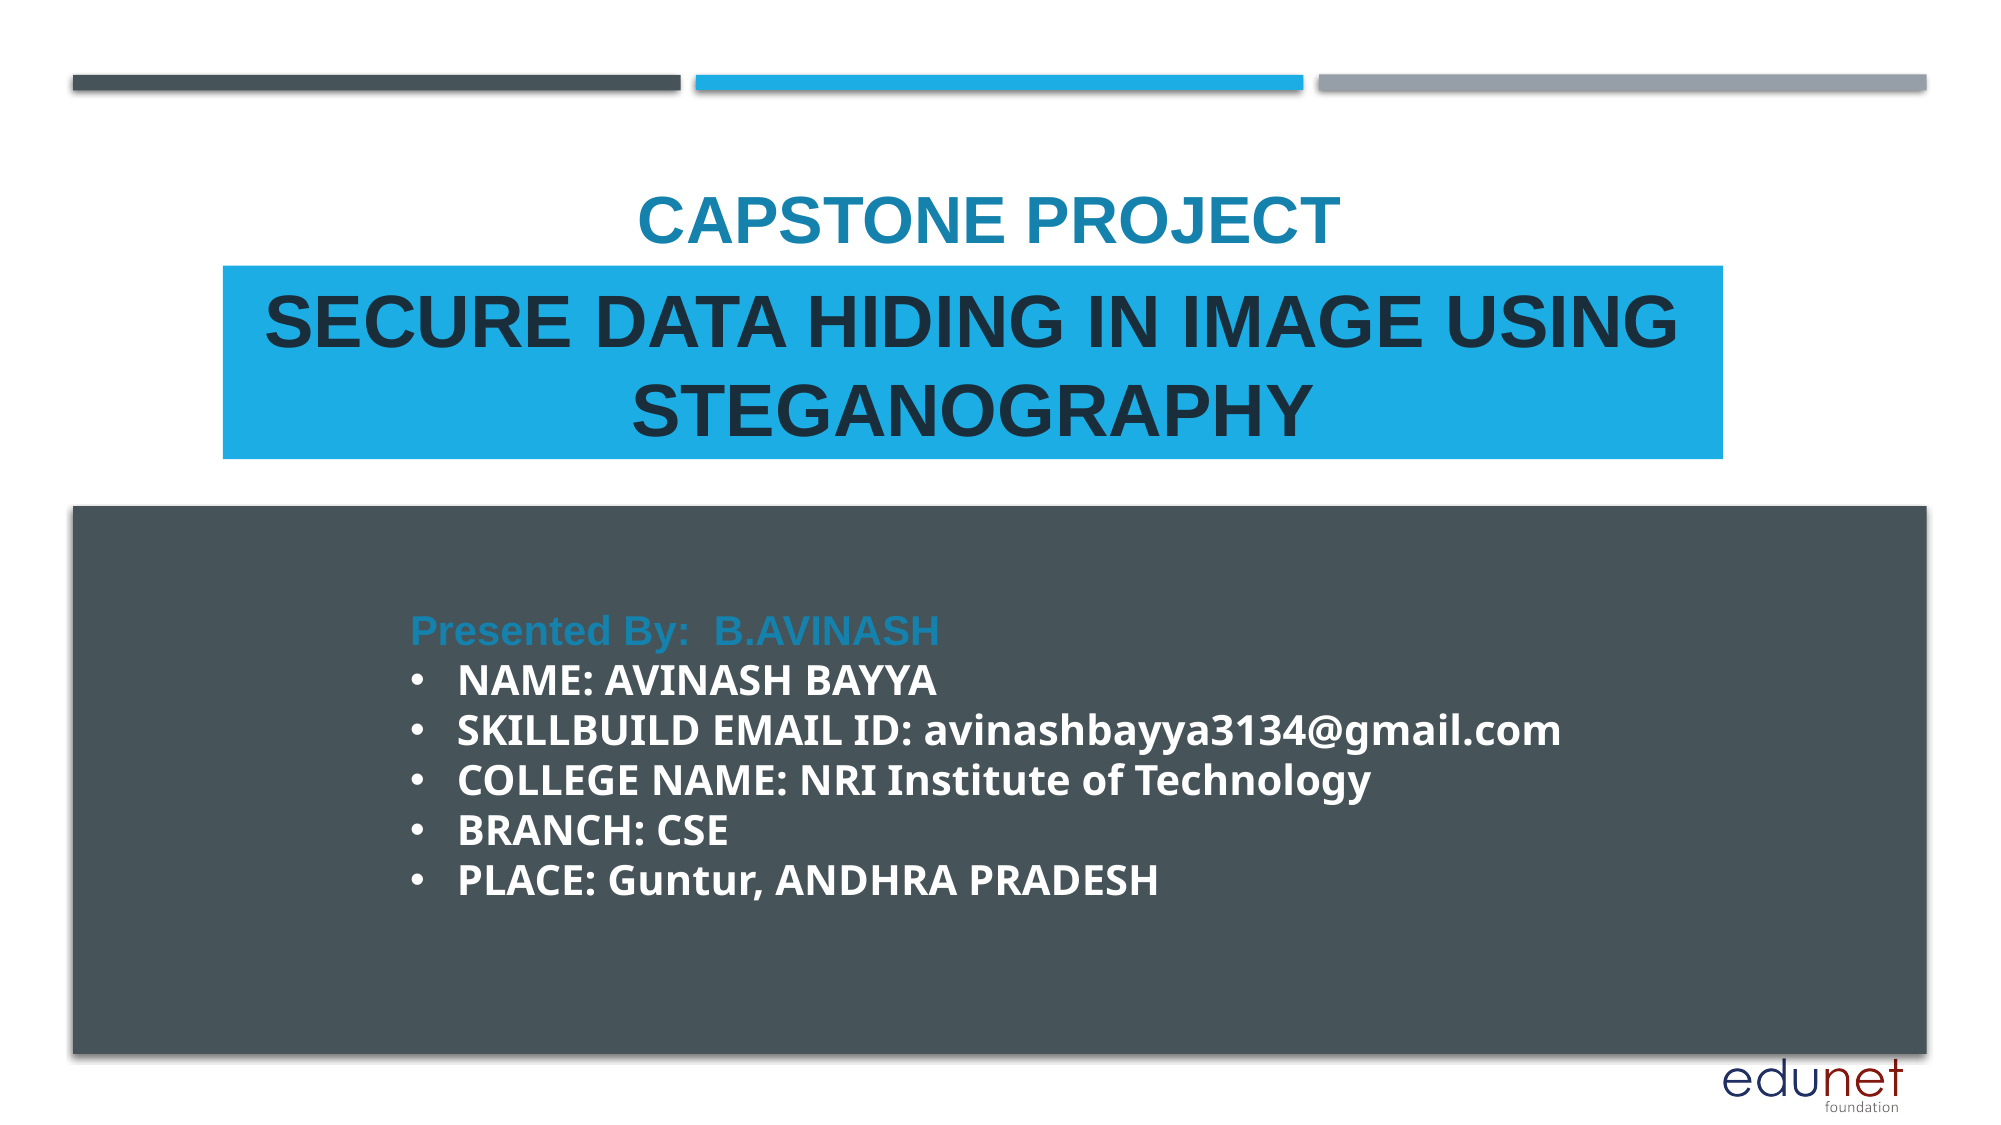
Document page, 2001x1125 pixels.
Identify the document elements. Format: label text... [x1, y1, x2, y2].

title Secure Data Hiding in Image Using Steganography [222, 265, 1723, 460]
text_box CAPSTONE PROJECT [0, 169, 2000, 265]
text_box Presented By: B.AVINASH NAME: AVINASH BAYYA SKILLBUILD EMAIL ID: avinashbayya3134@gmail.com COLLEGE NAME: NRI Institute of Technology BRANCH: CSE PLACE: Guntur, ANDHRA PRADESH [394, 596, 1704, 962]
picture [1719, 1056, 1905, 1116]
